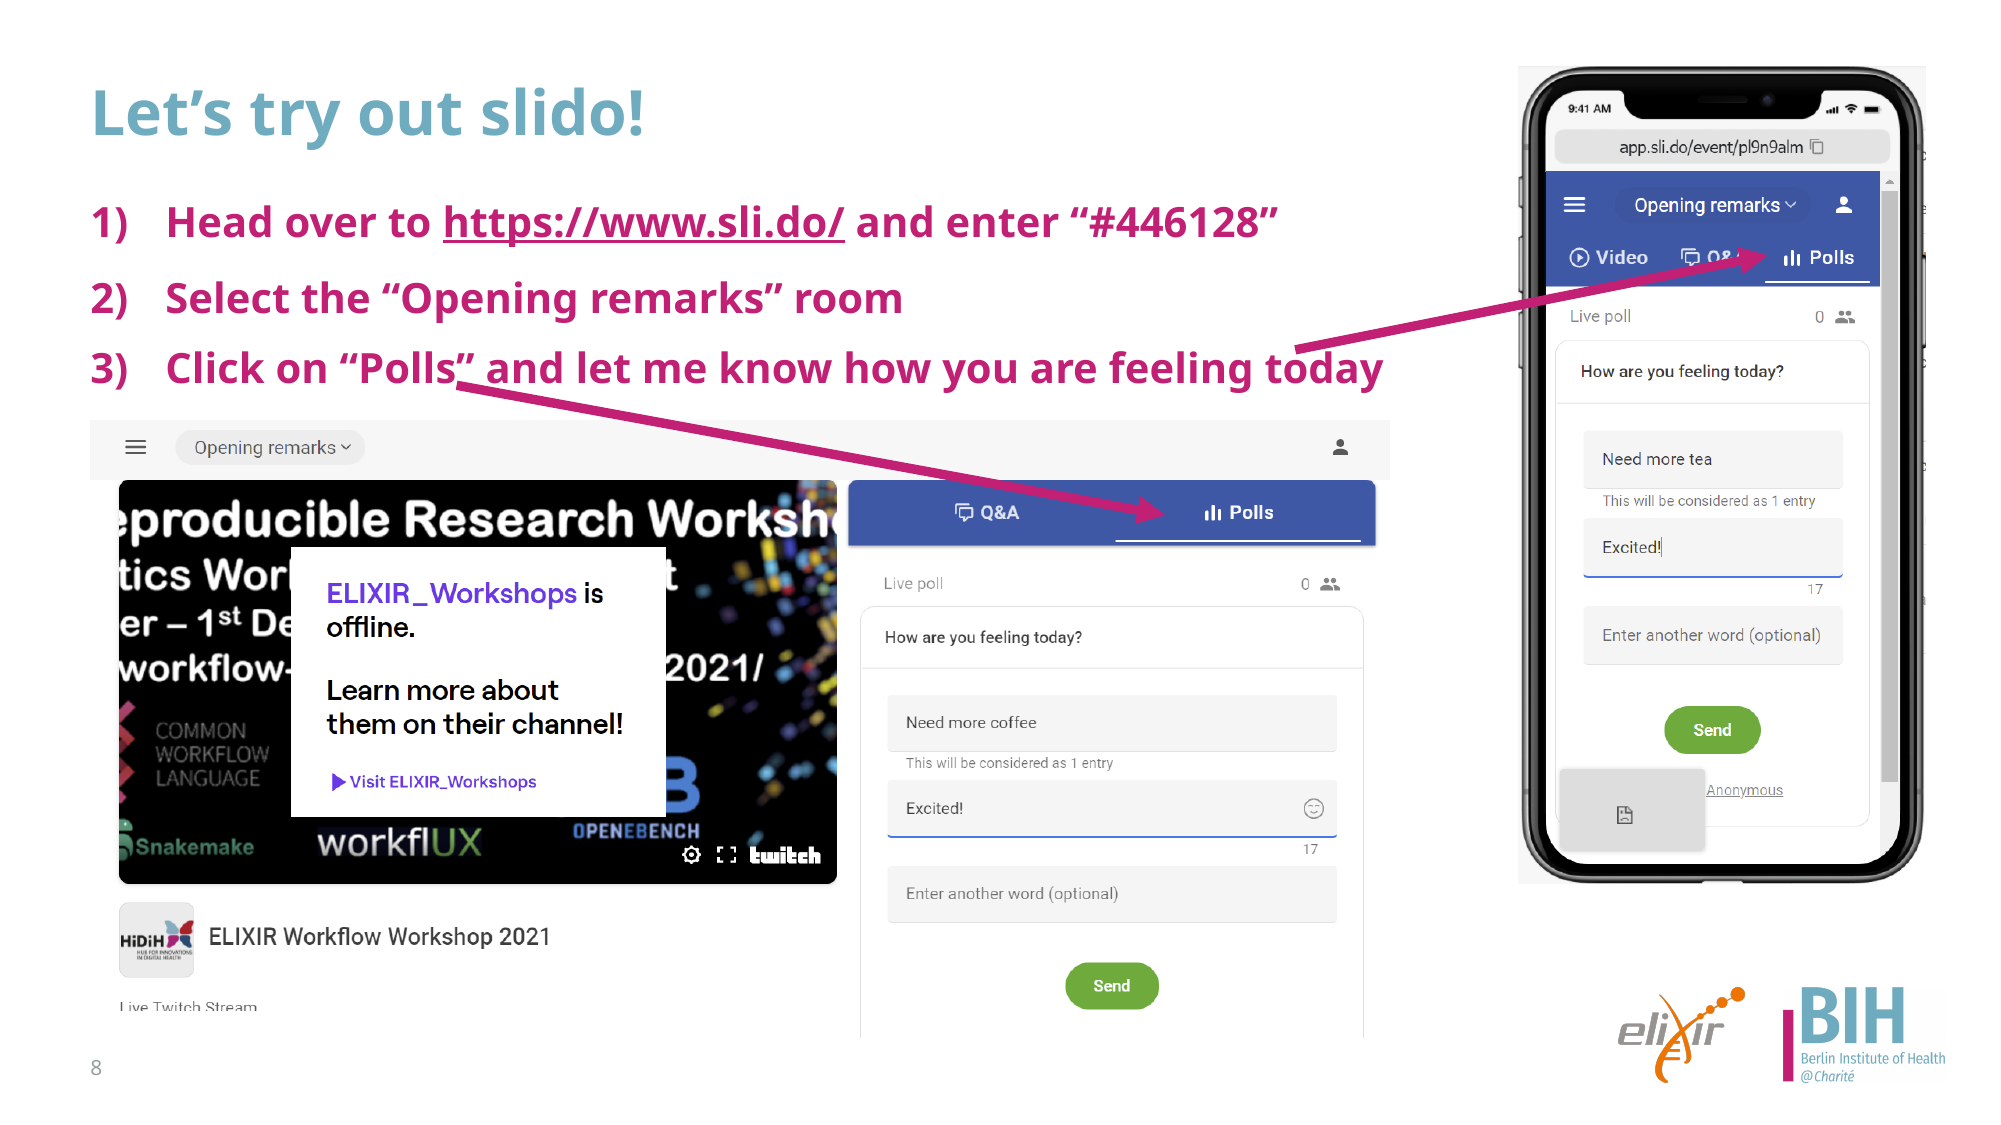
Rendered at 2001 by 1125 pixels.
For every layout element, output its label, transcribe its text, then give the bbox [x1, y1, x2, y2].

slide_number 8 [90, 1046, 138, 1083]
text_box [456, 385, 1166, 516]
picture [90, 420, 1390, 1038]
list Head over to https://www.sli.do/ and enter “#446128” Select the “Opening remarks” room Click on “Polls” and let me know how you are feeling today [90, 184, 1721, 976]
title Let’s try out slido! [90, 78, 1518, 149]
picture [1783, 987, 1945, 1083]
picture [1518, 66, 1926, 884]
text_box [1295, 255, 1768, 350]
picture [1618, 987, 1745, 1083]
